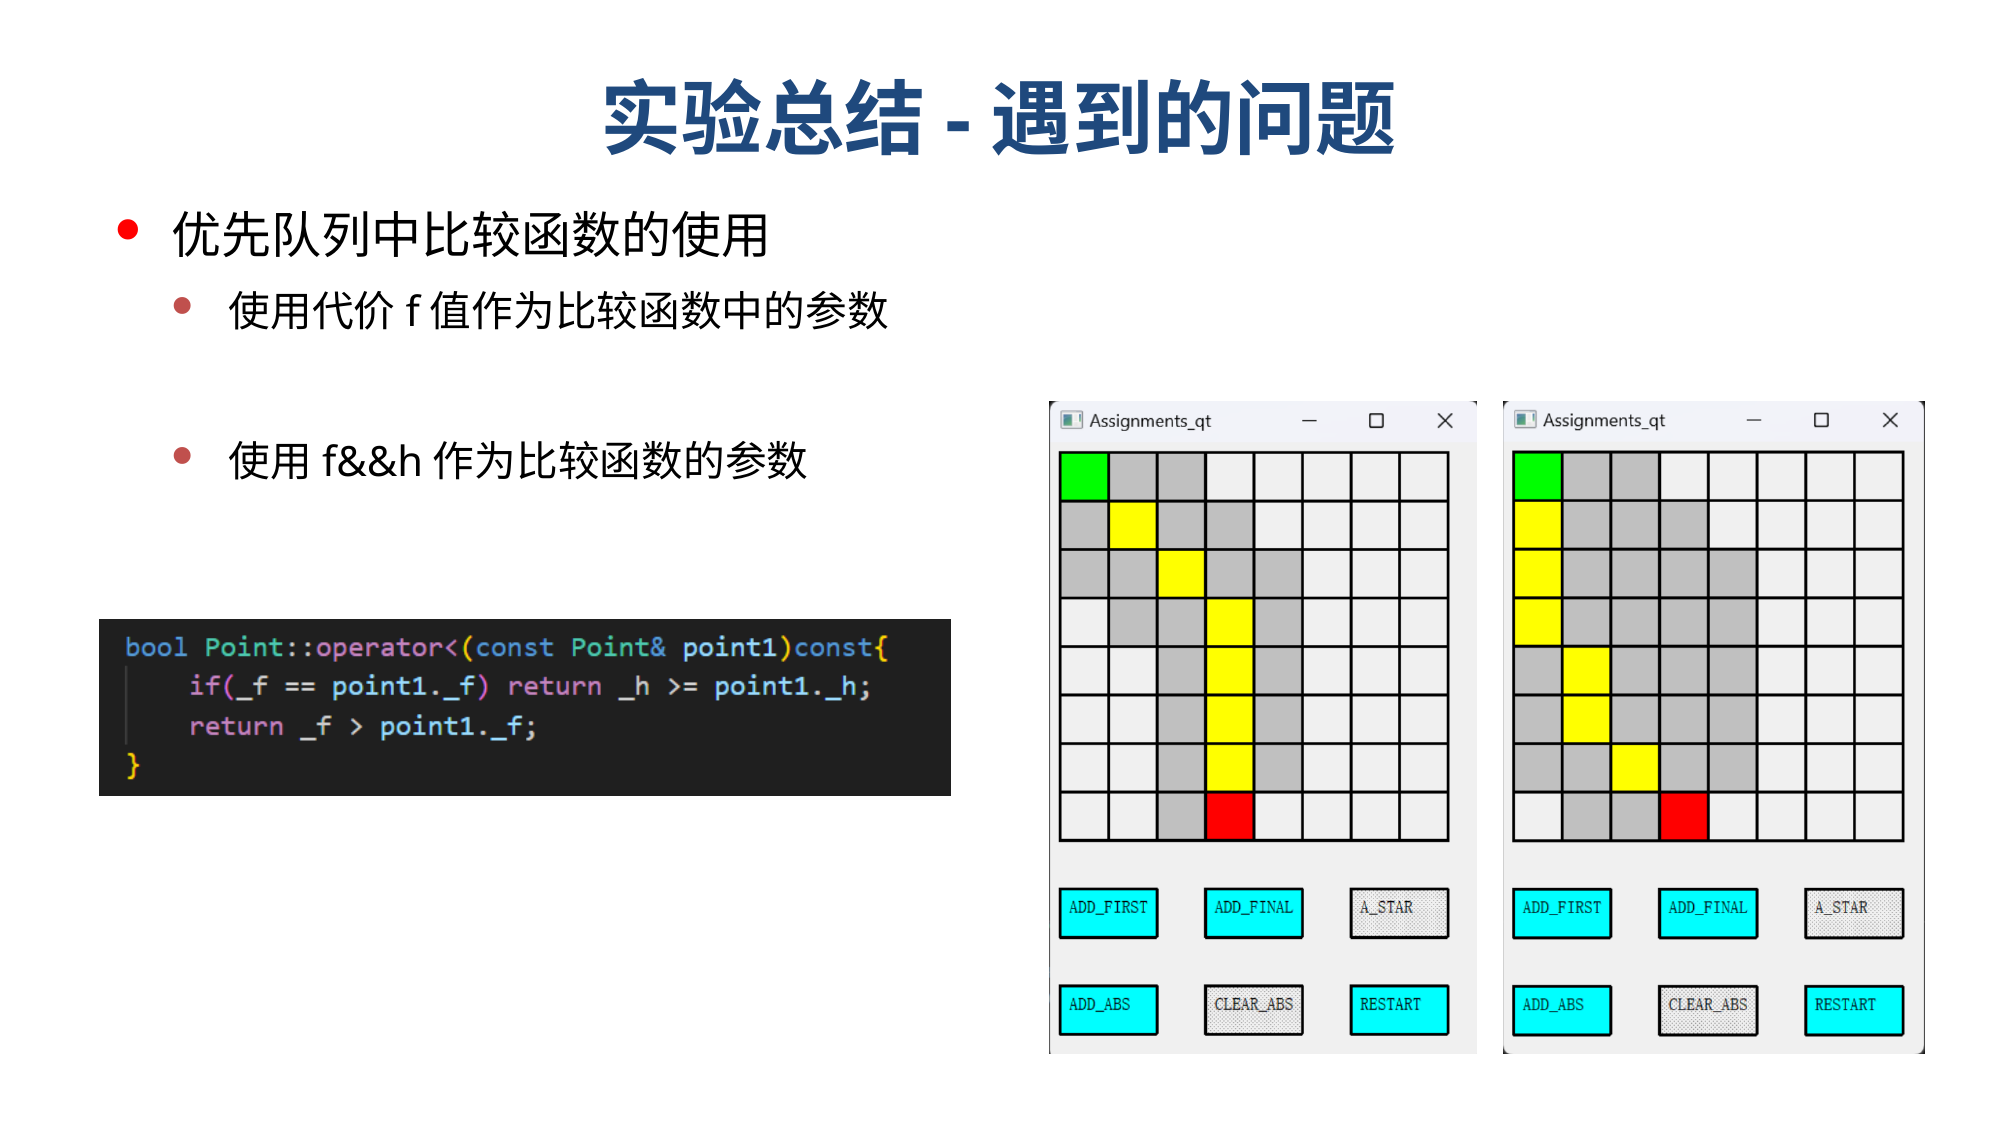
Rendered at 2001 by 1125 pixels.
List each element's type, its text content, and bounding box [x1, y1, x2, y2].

title 实验总结-遇到的问题 [99, 20, 1898, 173]
list 优先队列中比较函数的使用 使用代价f值作为比较函数中的参数 使用f&&h作为比较函数的参数 [99, 196, 1900, 1006]
picture [99, 618, 952, 796]
picture [1503, 400, 1925, 1054]
picture [1048, 400, 1478, 1054]
